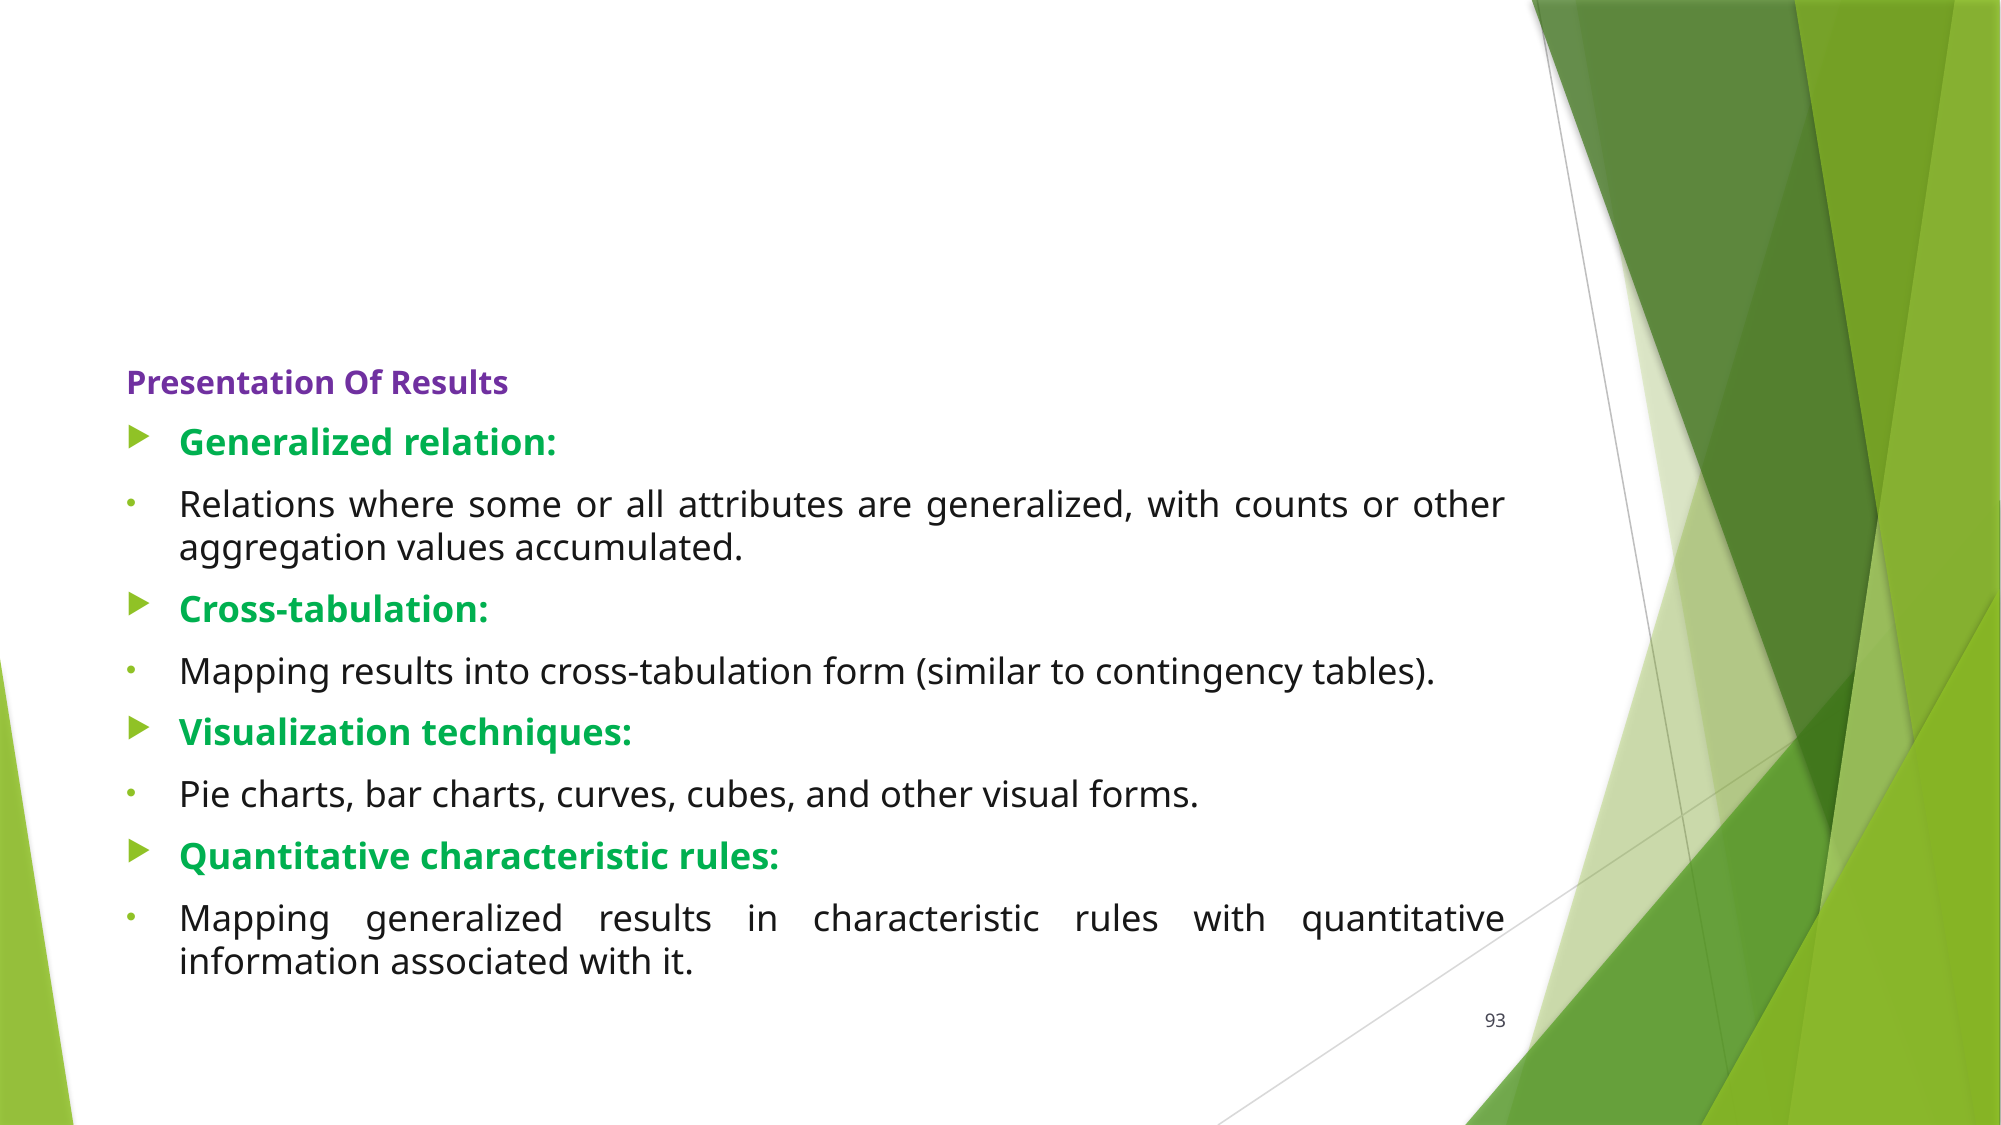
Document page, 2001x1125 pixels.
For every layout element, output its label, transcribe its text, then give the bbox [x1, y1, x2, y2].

list Presentation Of Results Generalized relation: Relations where some or all attributes are generalized, with counts or other aggregation values accumulated. Cross-tabulation: Mapping results into cross-tabulation form (similar to contingency tables). Visualization techniques: Pie charts, bar charts, curves, cubes, and other visual forms. Quantitative characteristic rules: Mapping generalized results in characteristic rules with quantitative information associated with it. [111, 354, 1522, 992]
slide_number 93 [1409, 992, 1522, 1051]
